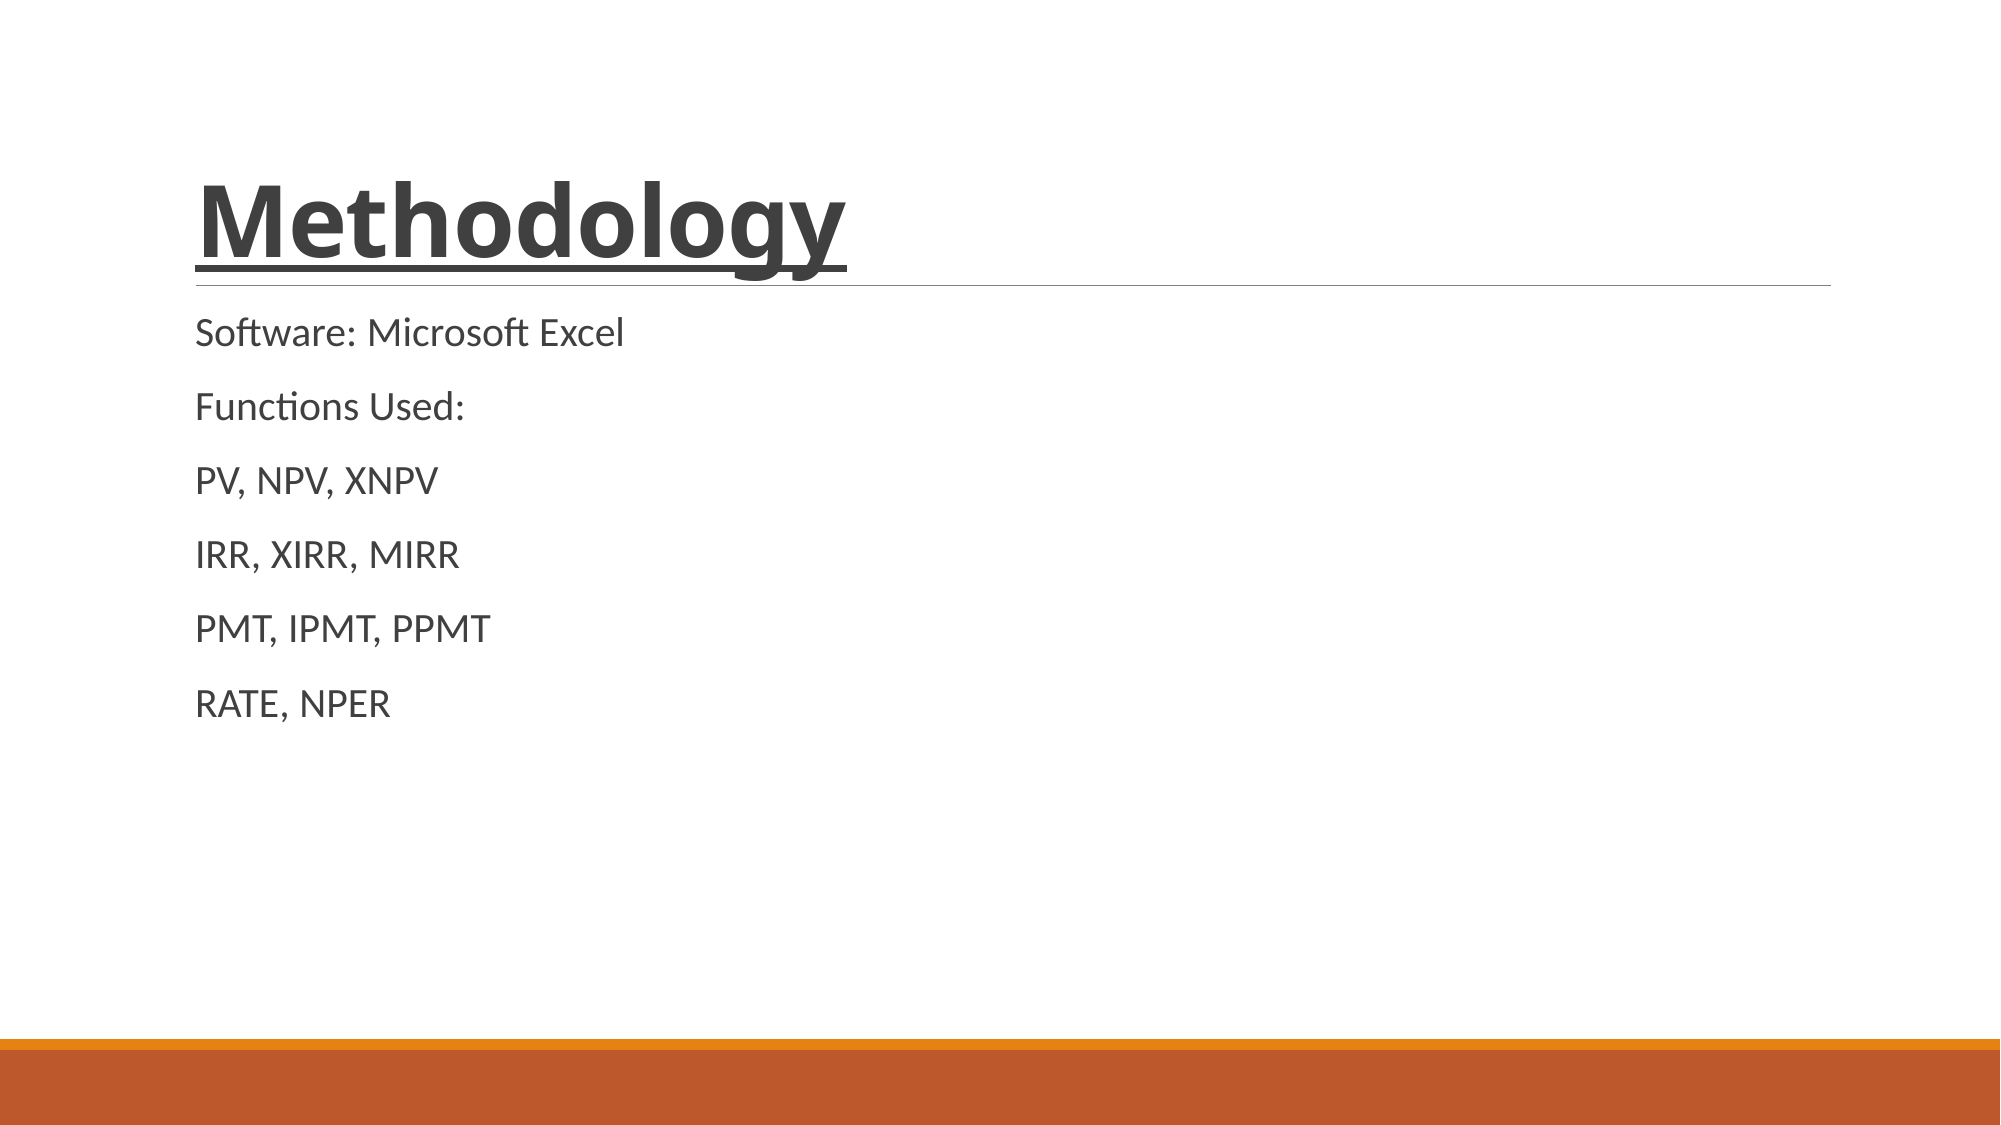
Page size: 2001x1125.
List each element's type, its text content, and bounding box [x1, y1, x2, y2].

title Methodology [180, 47, 1830, 285]
list Software: Microsoft Excel Functions Used: PV, NPV, XNPV IRR, XIRR, MIRR PMT, IPMT, PPMT RATE, NPER [180, 302, 1830, 963]
